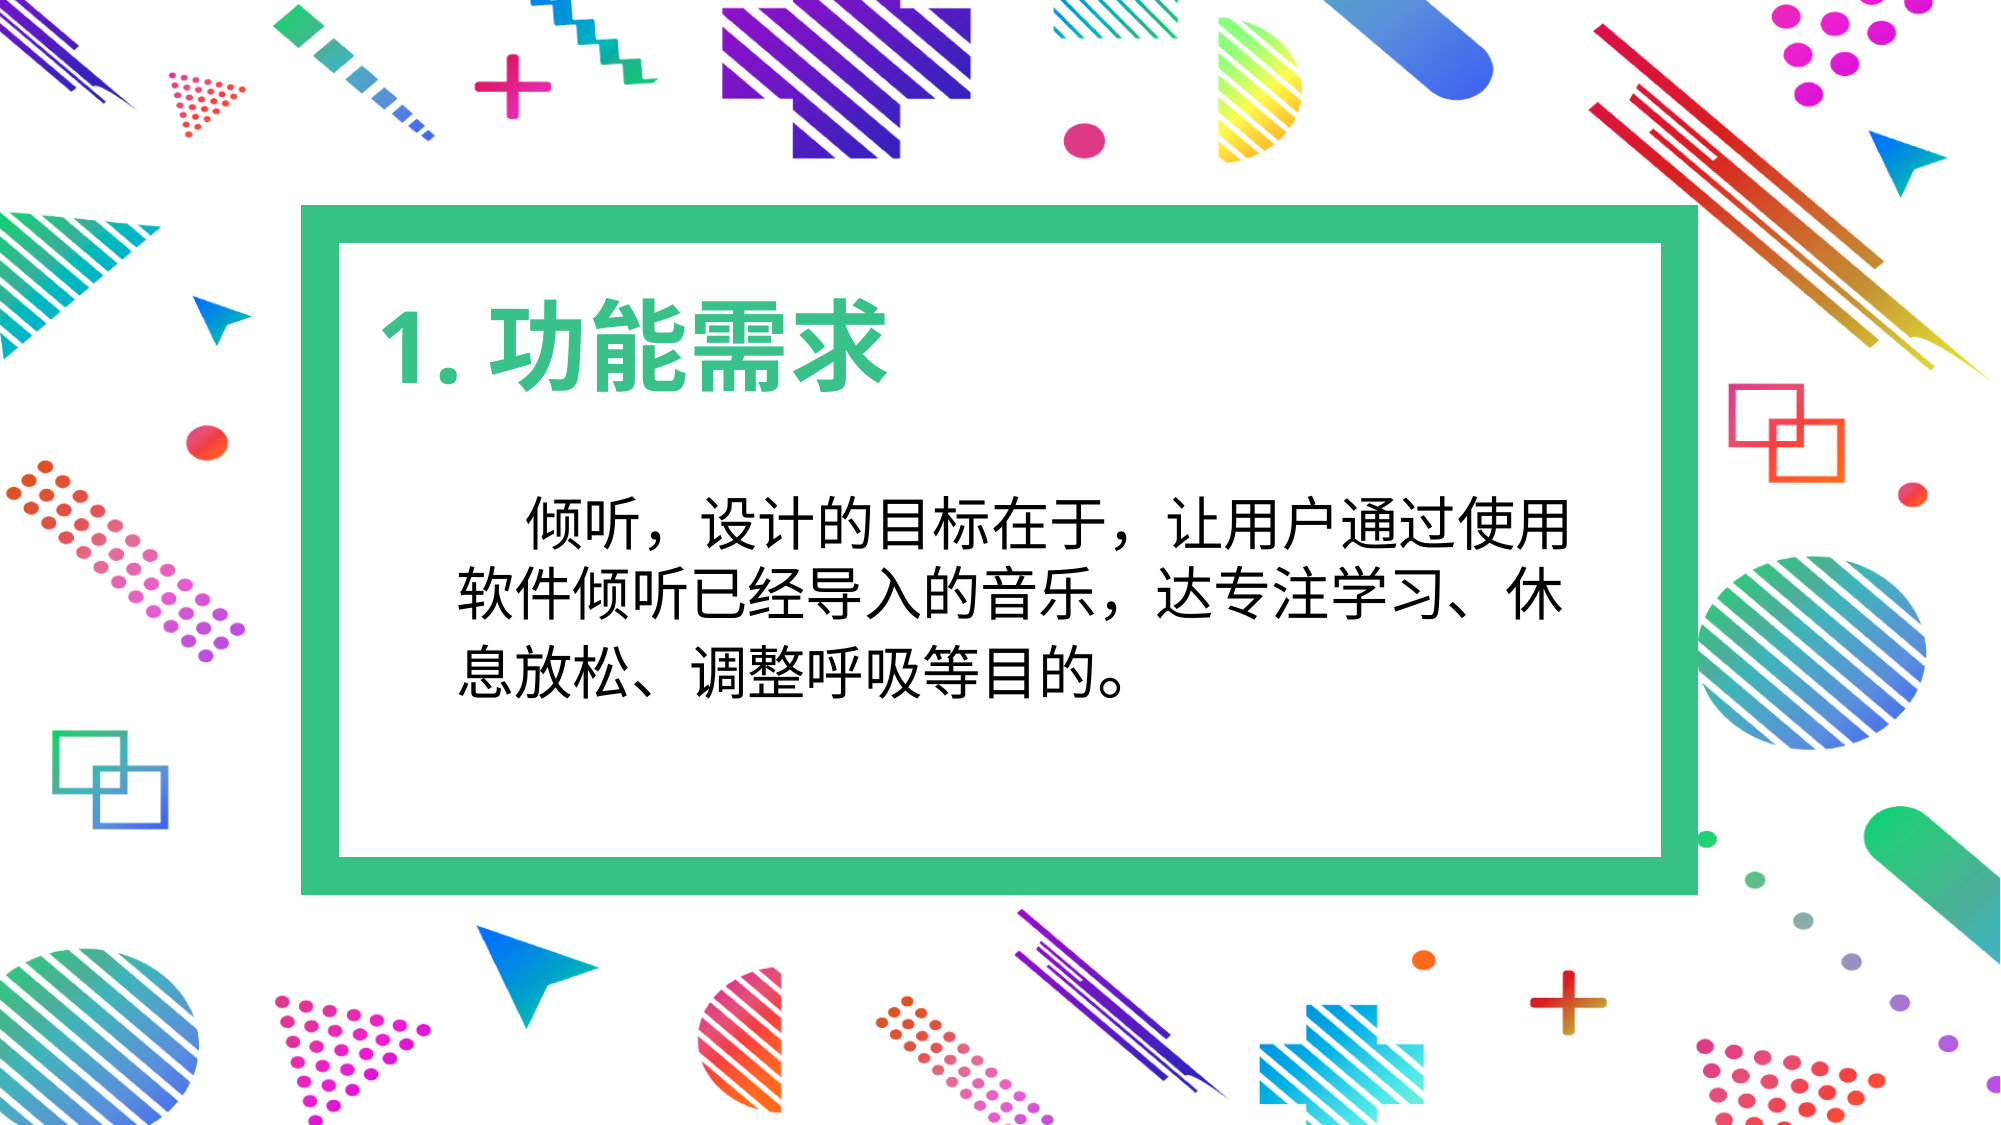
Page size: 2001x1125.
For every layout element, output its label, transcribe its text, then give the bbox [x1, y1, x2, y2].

text_box 1.功能需求 [361, 276, 906, 412]
text_box [319, 223, 1681, 877]
picture [0, 0, 2001, 1125]
text_box 倾听，设计的目标在于，让用户通过使用软件倾听已经导入的音乐，达专注学习、休息放松、调整呼吸等目的。 [441, 435, 1613, 795]
